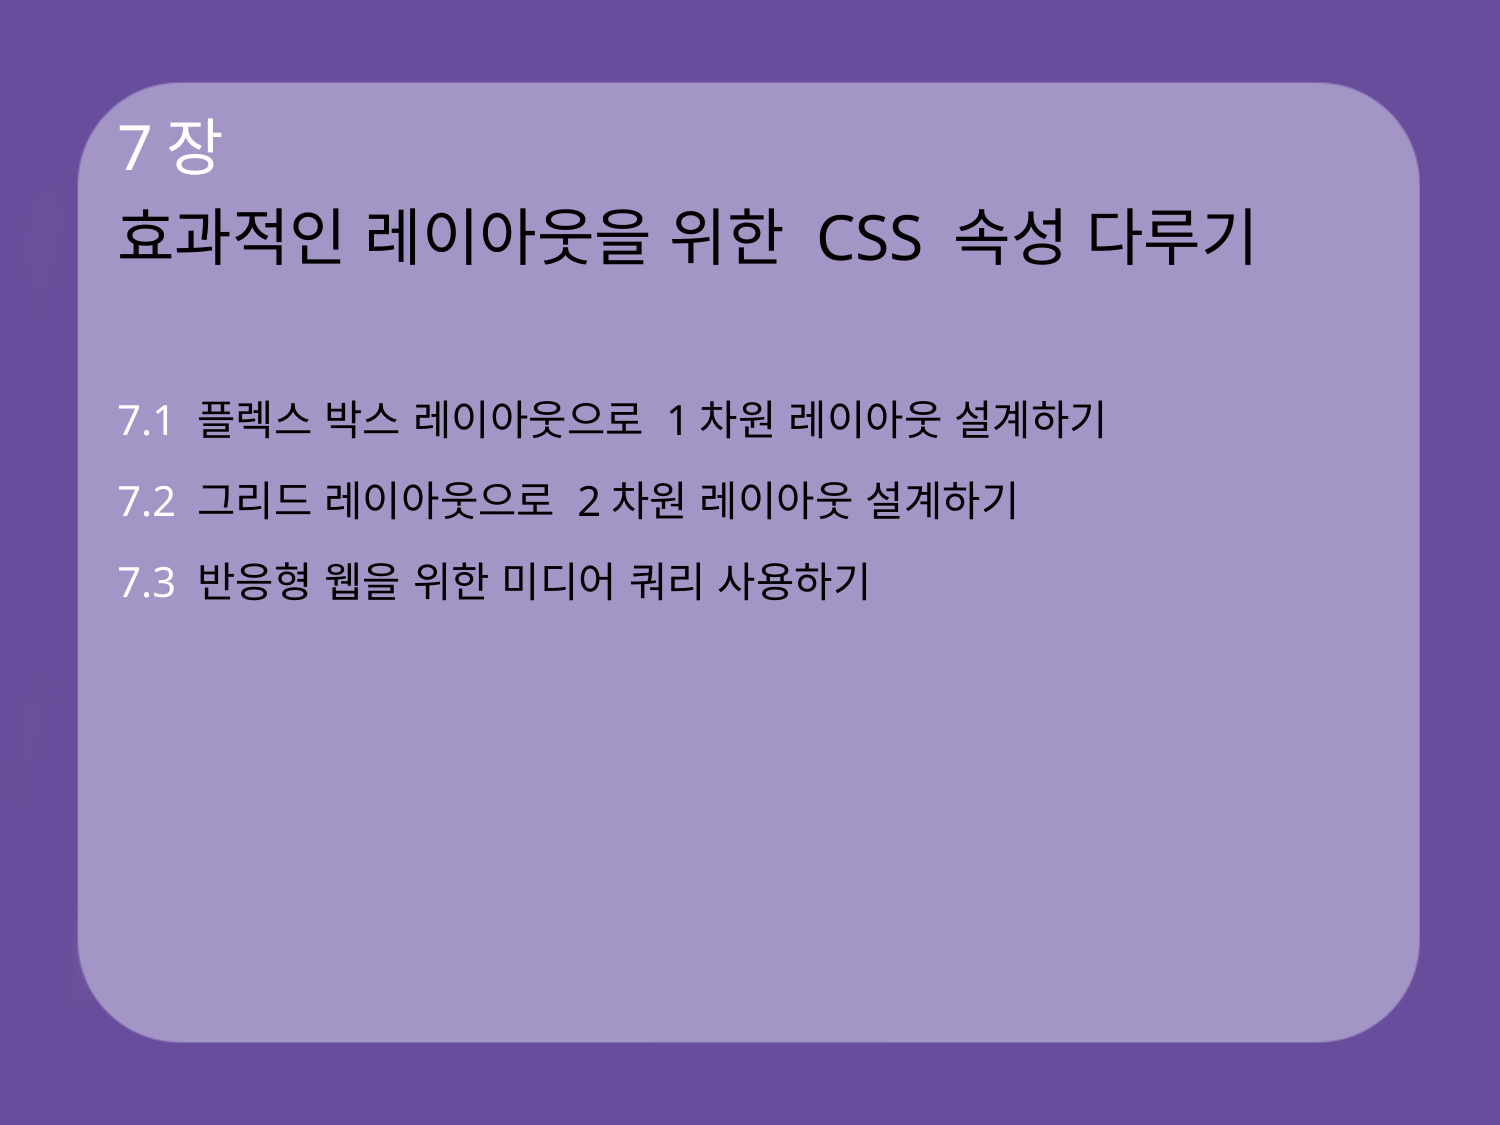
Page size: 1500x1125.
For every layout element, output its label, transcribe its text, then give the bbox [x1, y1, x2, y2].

title 7장 효과적인 레이아웃을 위한 CSS 속성 다루기 [102, 84, 1397, 281]
picture [0, 0, 1500, 1125]
list 7.1 플렉스 박스 레이아웃으로 1차원 레이아웃 설계하기 7.2 그리드 레이아웃으로 2차원 레이아웃 설계하기 7.3 반응형 웹을 위한 미디어 쿼리 사용하기 [102, 376, 1397, 999]
